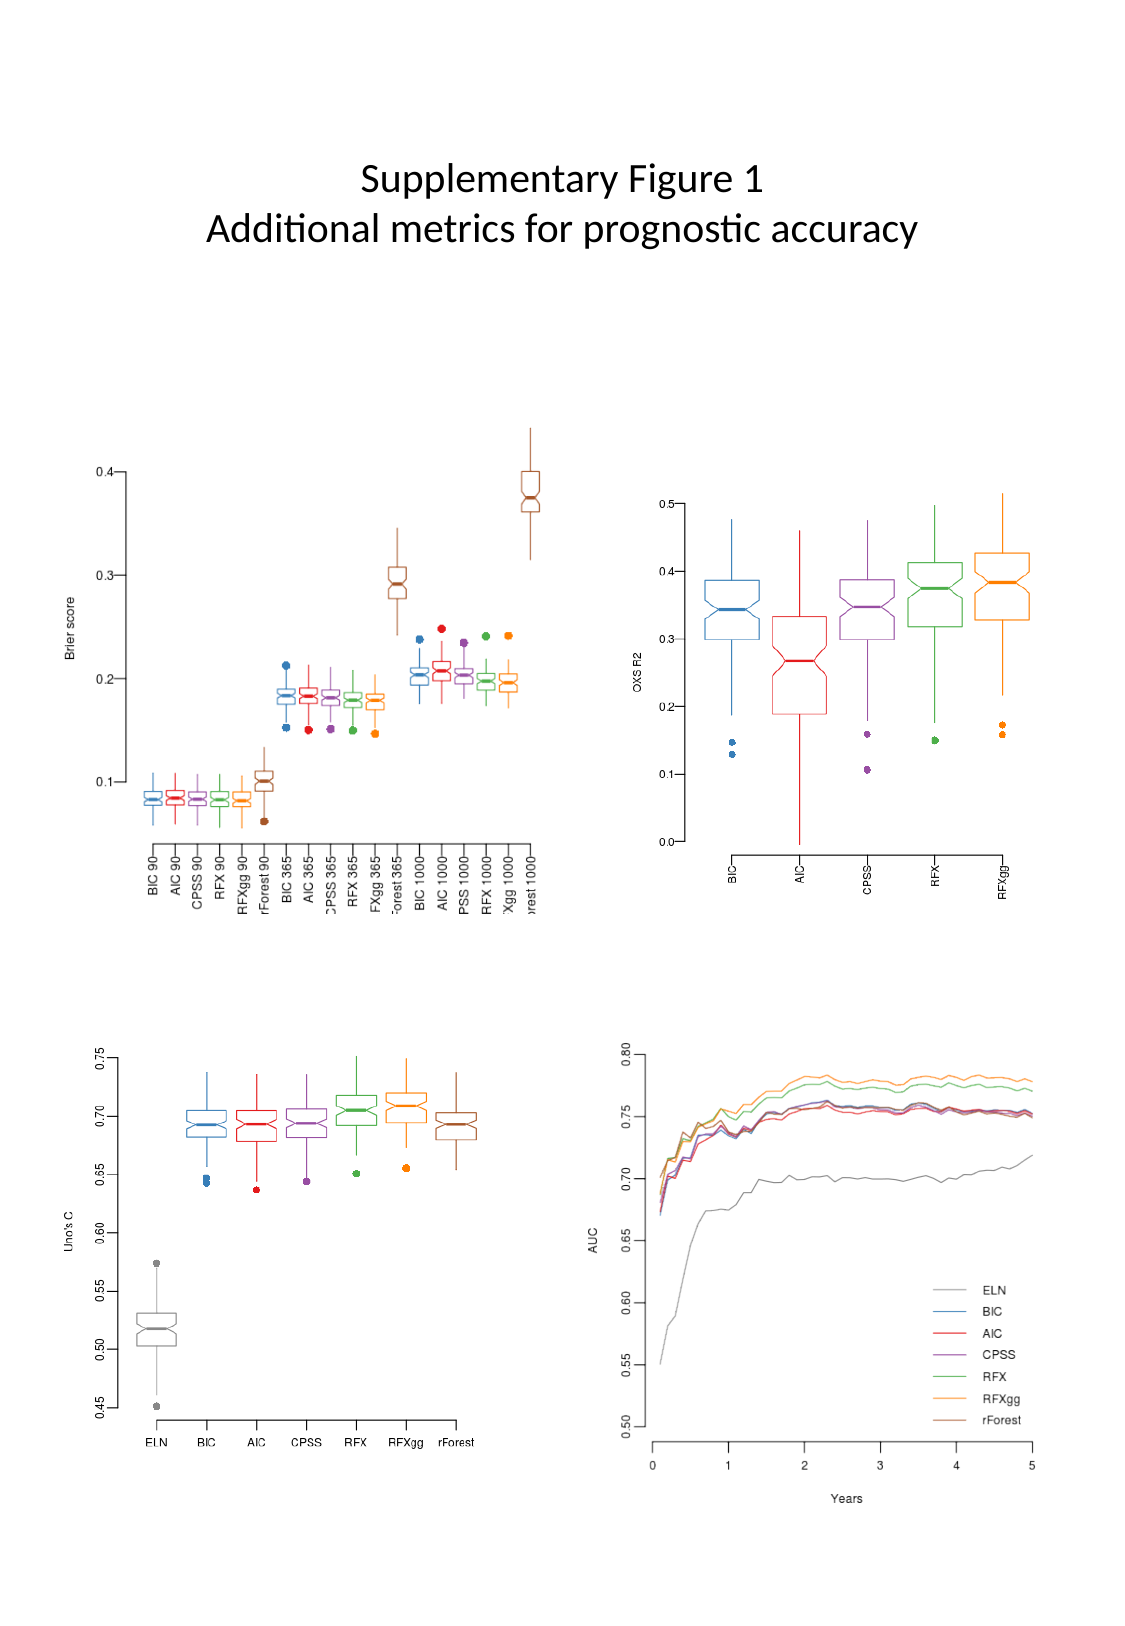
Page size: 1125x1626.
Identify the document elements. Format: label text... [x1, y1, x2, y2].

picture [55, 1021, 515, 1481]
title Supplementary Figure 1 Additional metrics for prognostic accuracy [56, 65, 1069, 336]
picture [580, 1018, 1069, 1507]
picture [56, 389, 581, 914]
picture [625, 470, 1069, 914]
